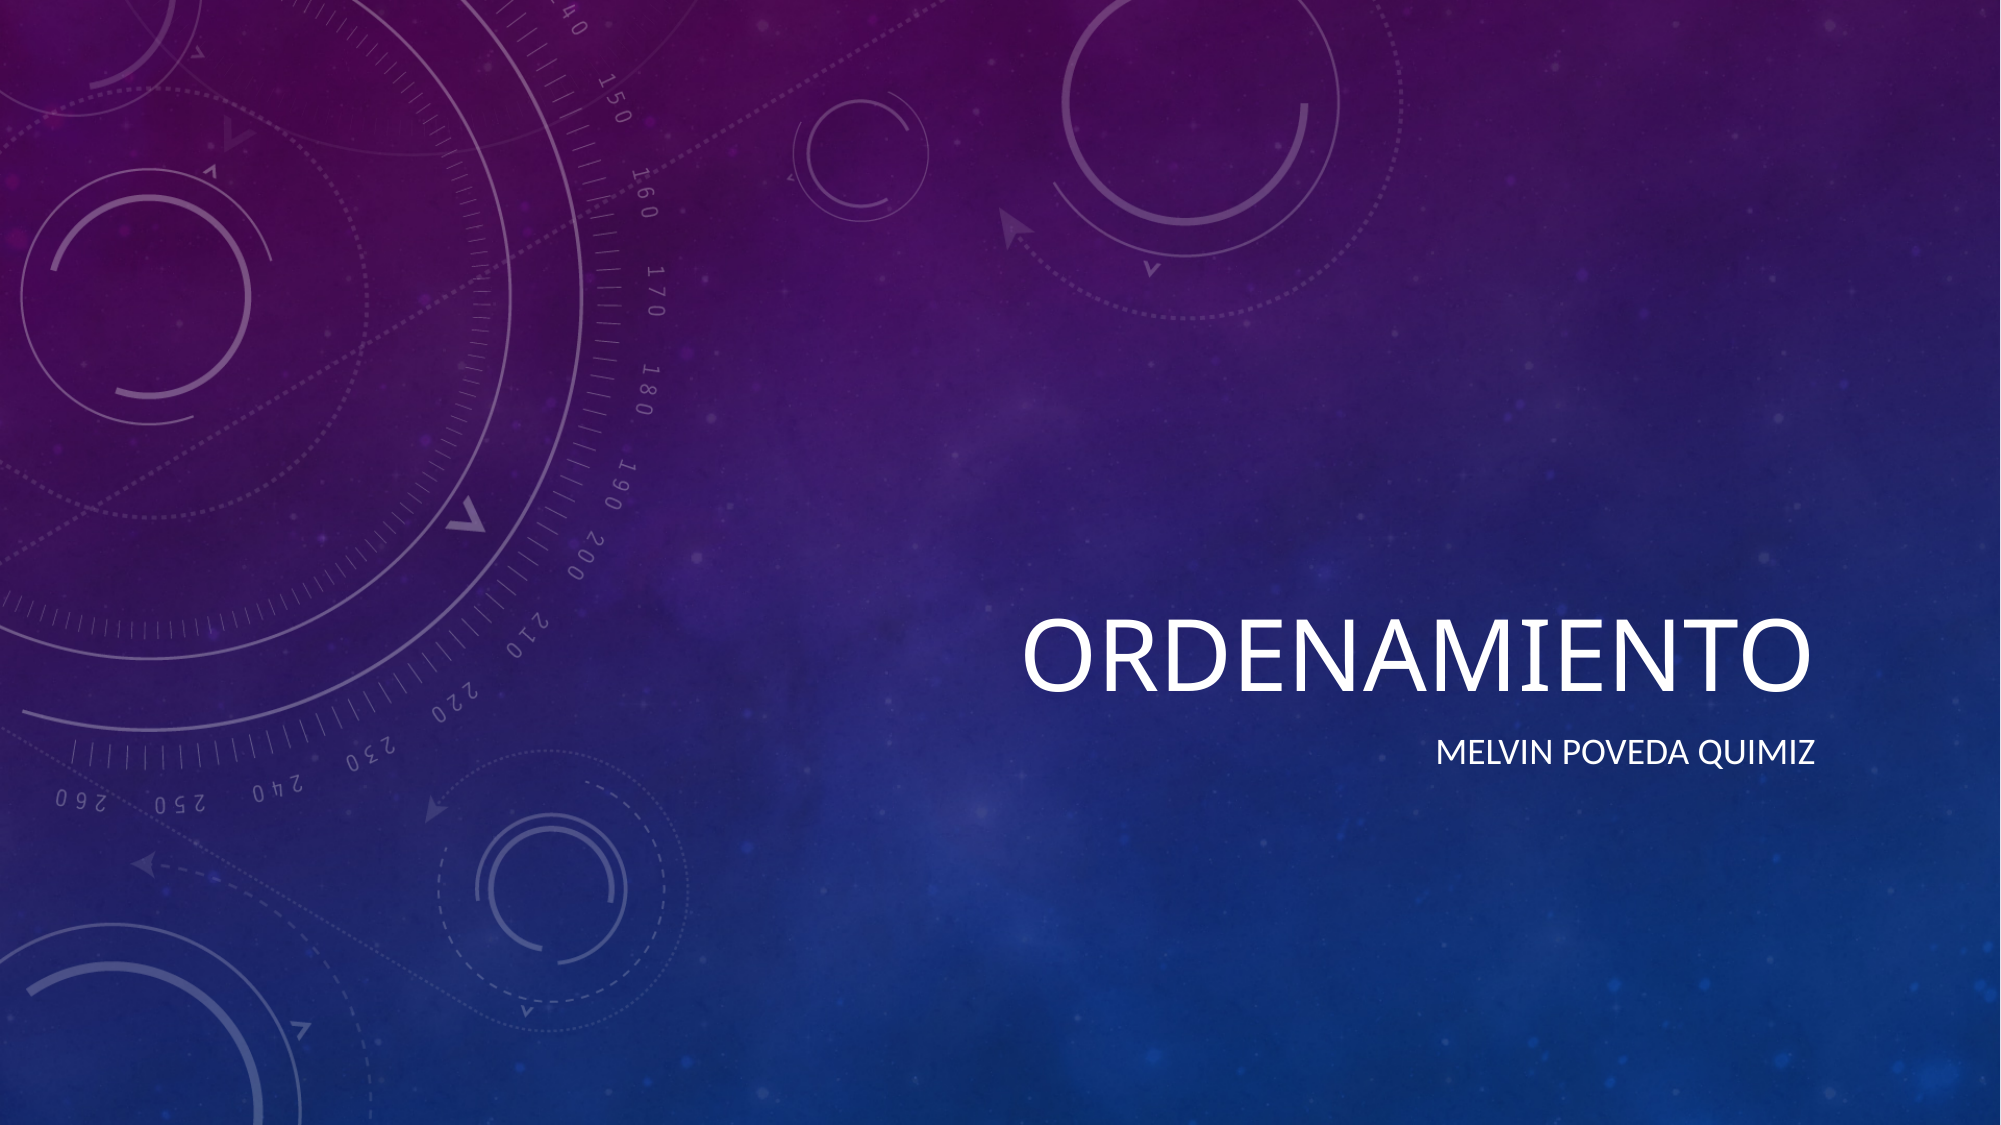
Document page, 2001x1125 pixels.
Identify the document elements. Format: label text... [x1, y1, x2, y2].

subtitle Melvin poveda Quimiz [650, 719, 1831, 950]
picture [0, 0, 2001, 1125]
title ordenamiento [650, 322, 1831, 719]
